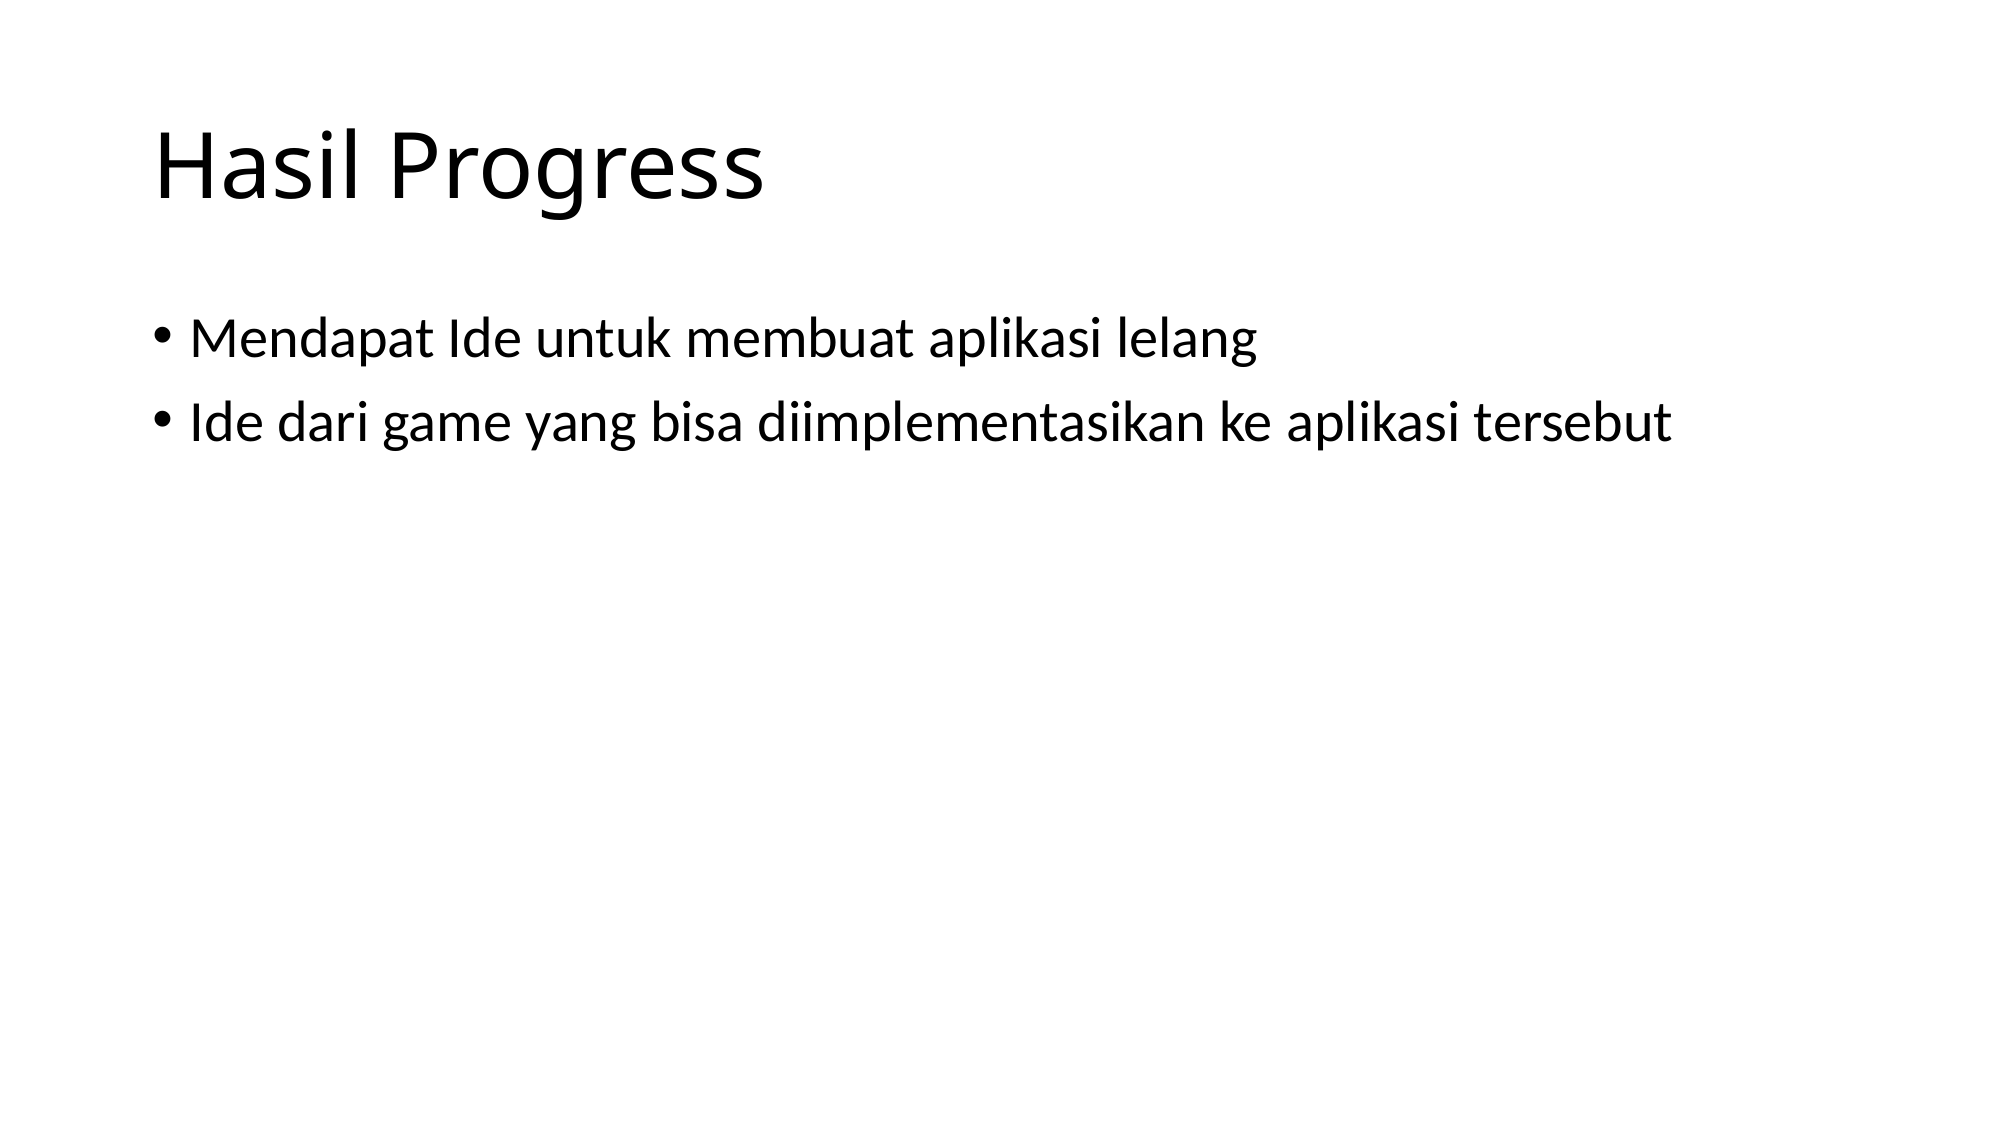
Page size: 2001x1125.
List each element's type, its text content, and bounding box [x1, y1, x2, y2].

list Mendapat Ide untuk membuat aplikasi lelang Ide dari game yang bisa diimplementasikan ke aplikasi tersebut [137, 299, 1863, 1014]
title Hasil Progress [137, 59, 1863, 278]
